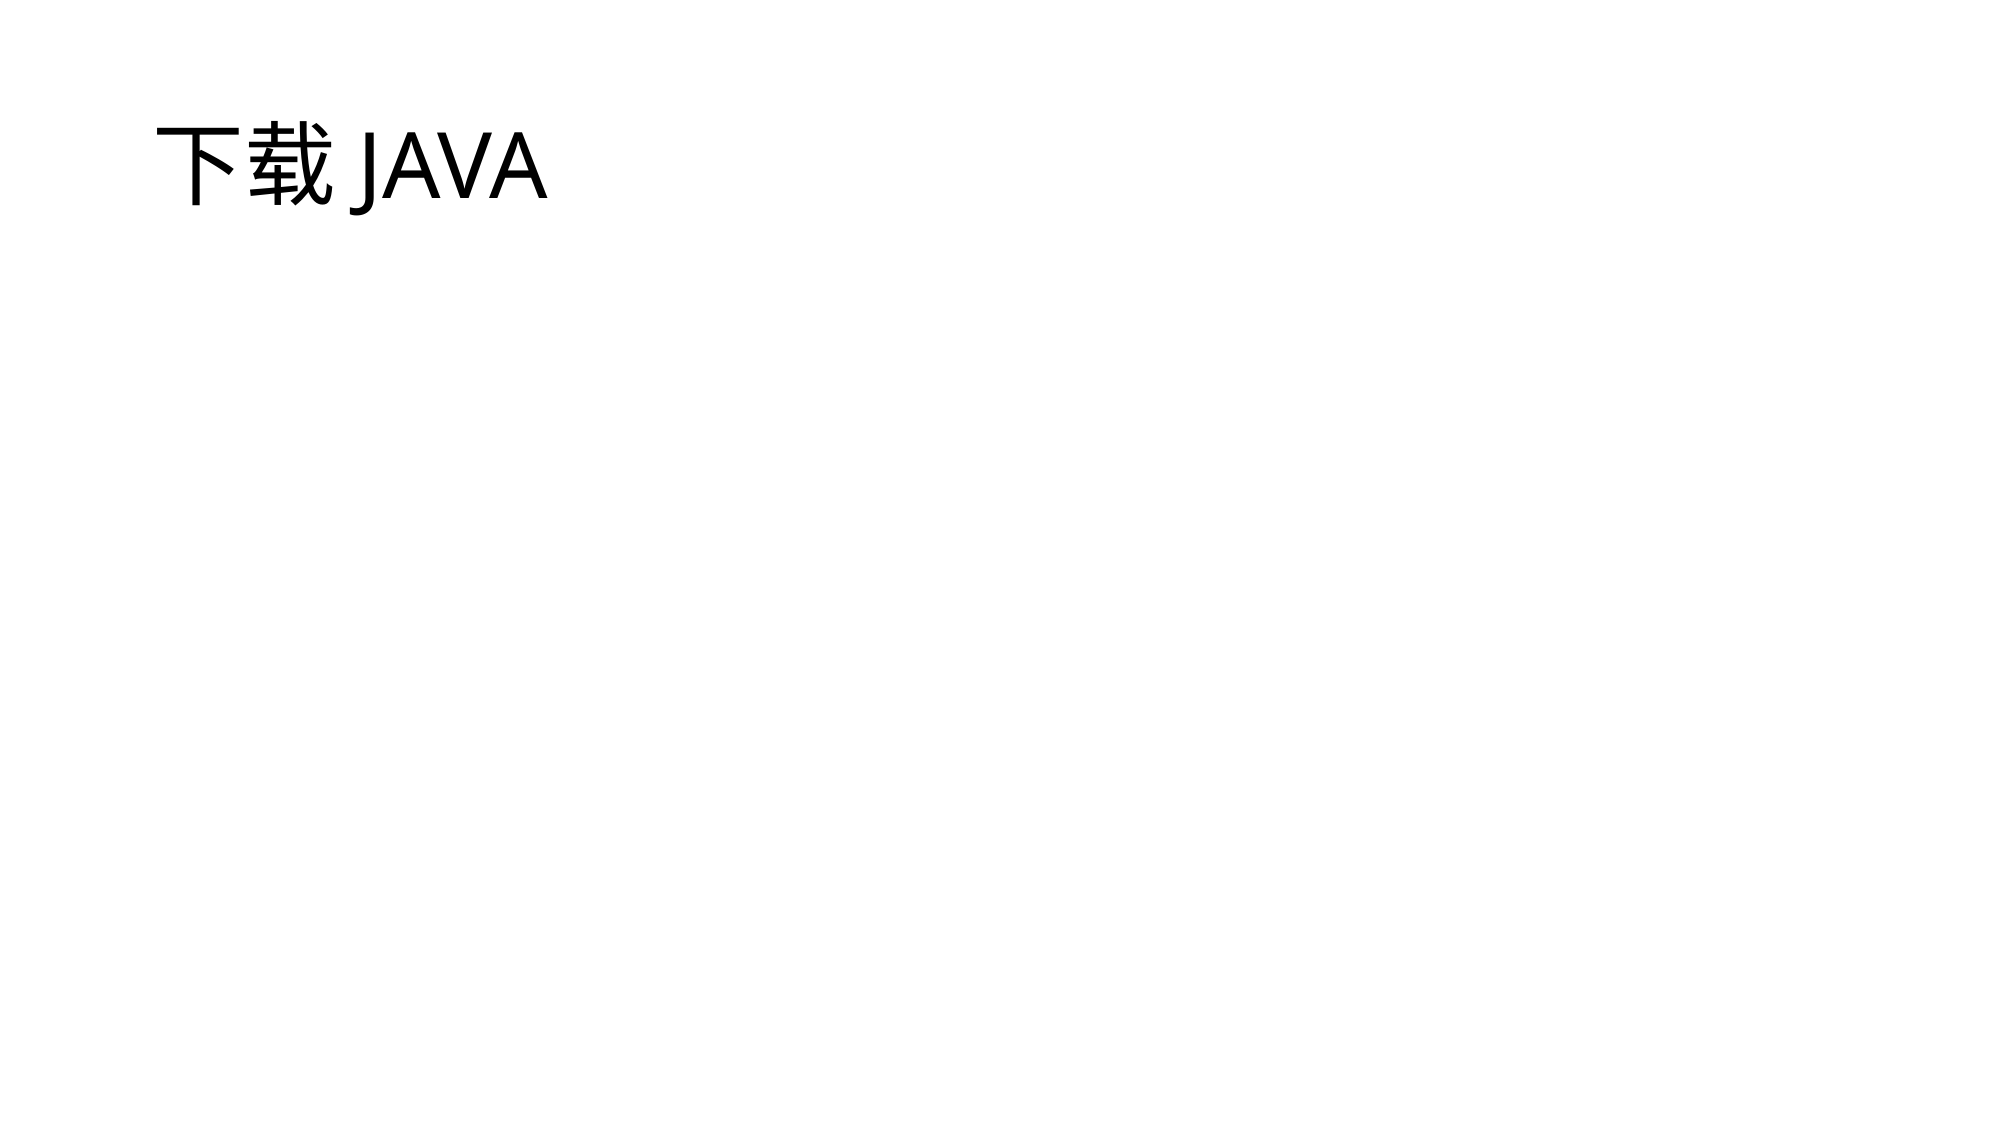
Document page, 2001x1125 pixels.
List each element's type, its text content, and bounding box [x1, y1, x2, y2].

title 下载JAVA [137, 59, 1863, 278]
